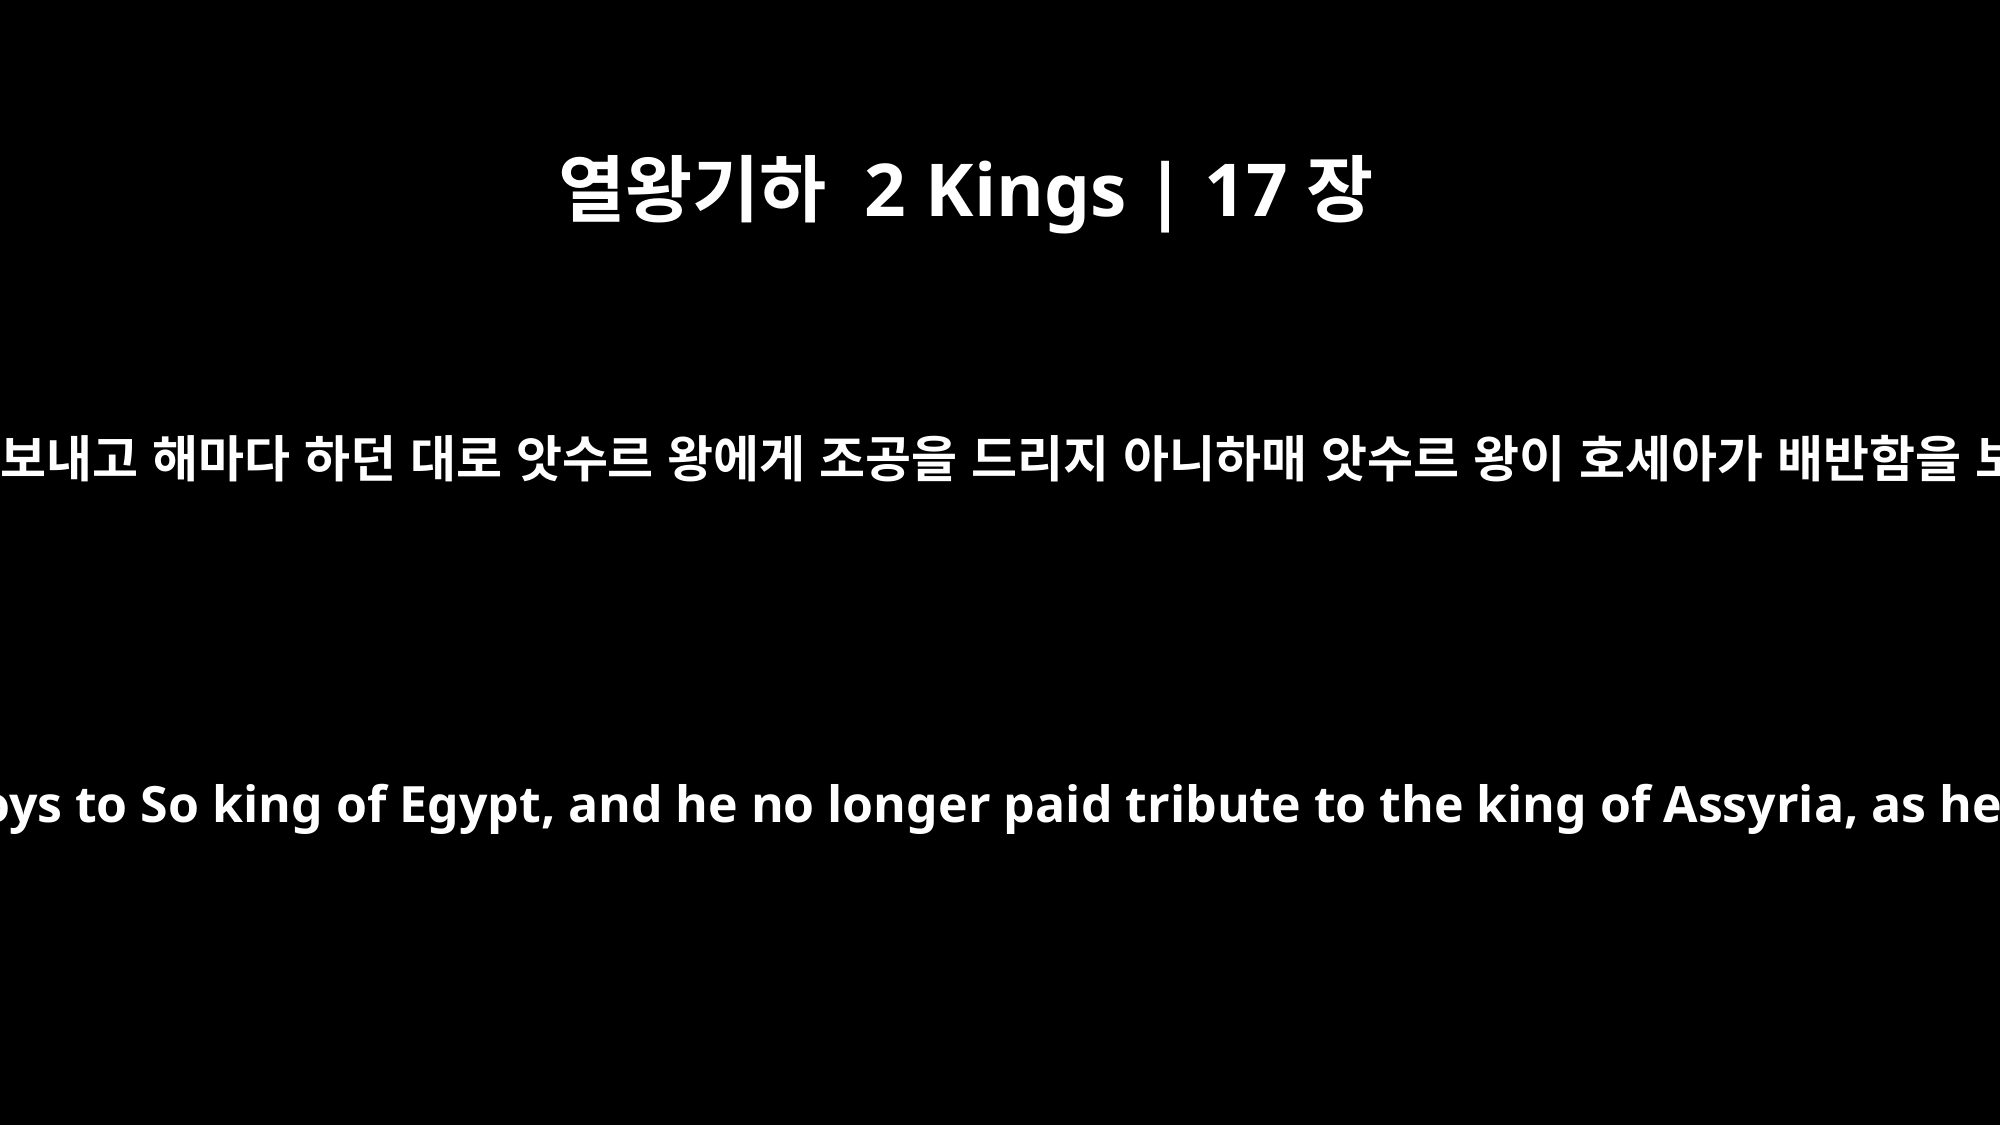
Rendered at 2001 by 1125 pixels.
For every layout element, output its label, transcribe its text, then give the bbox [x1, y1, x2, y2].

text_box 4 그가 애굽의 왕 소에게 사자들을 보내고 해마다 하던 대로 앗수르 왕에게 조공을 드리지 아니하매 앗수르 왕이 호세아가 배반함을 보고 그를 옥에 감금하여 두고 [0, 359, 2000, 495]
text_box But the king of Assyria discovered that Hoshea was a traitor, for he had sent envoys to So king of Egypt, and he no longer paid tribute to the king of Assyria, as he had done year by year. Therefore Shalmaneser seized him and put him in prison. [0, 764, 2000, 900]
text_box 열왕기하 2 Kings | 17장 [543, 136, 1389, 239]
